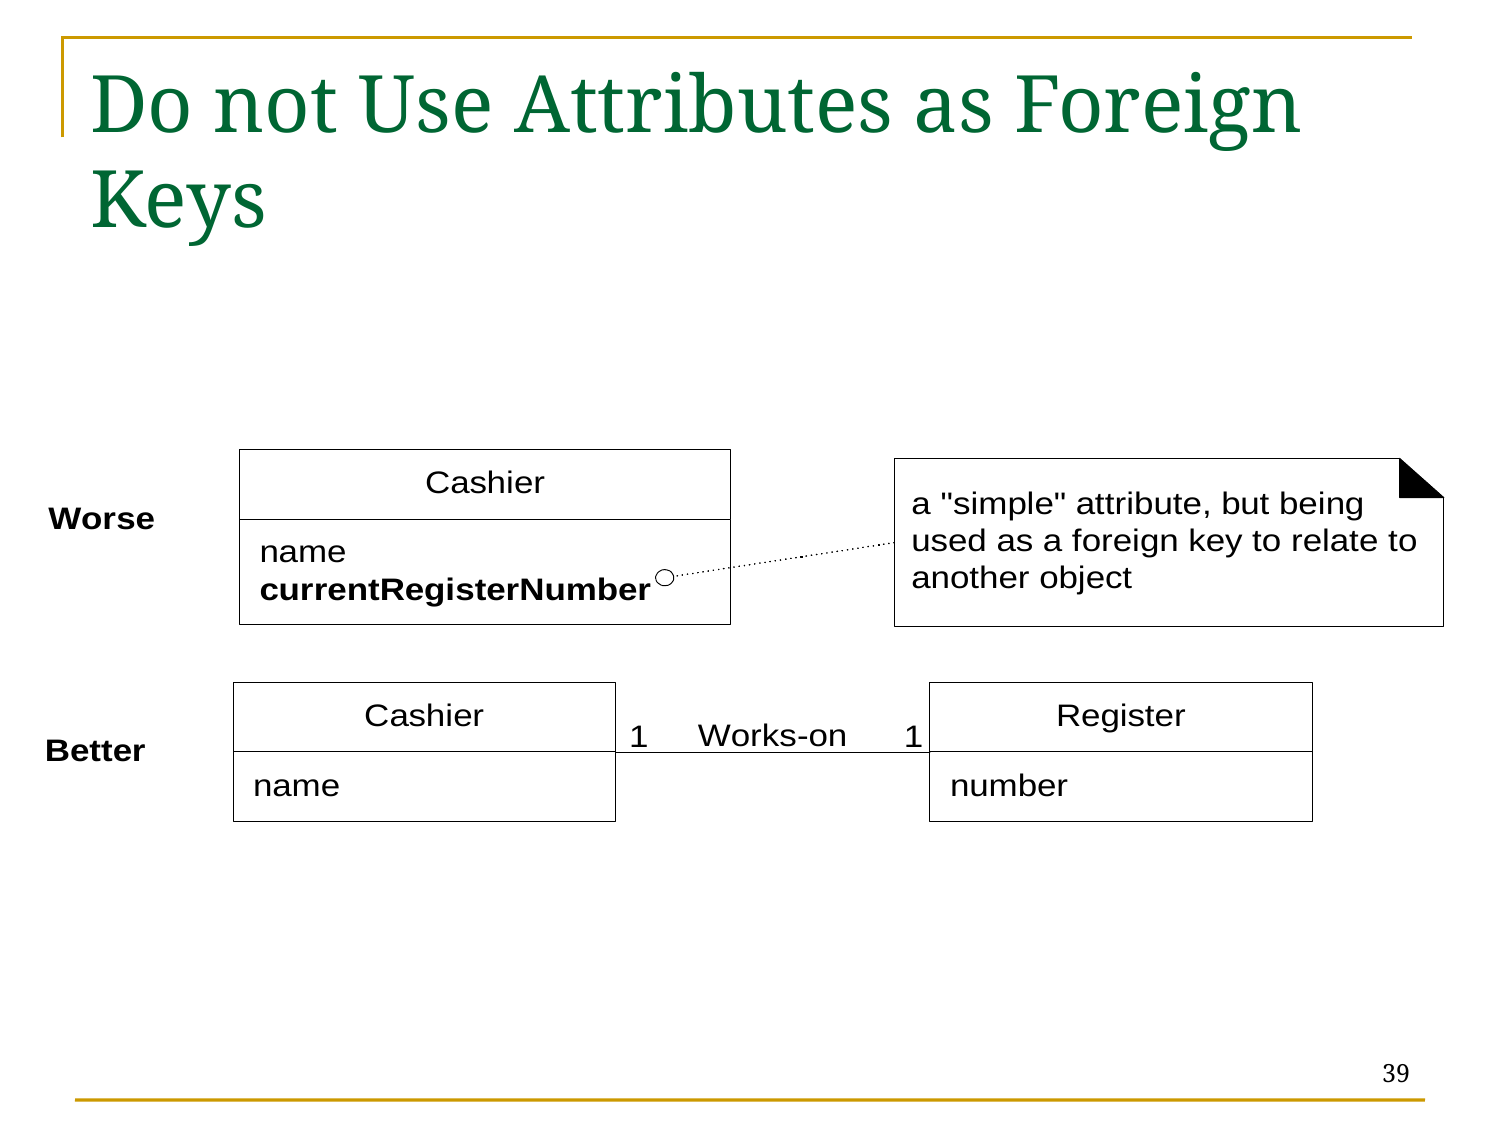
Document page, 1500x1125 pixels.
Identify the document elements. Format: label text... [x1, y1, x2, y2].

slide_number 39 [1074, 1023, 1426, 1100]
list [0, 434, 1451, 838]
title Do not Use Attributes as Foreign Keys [75, 45, 1425, 233]
